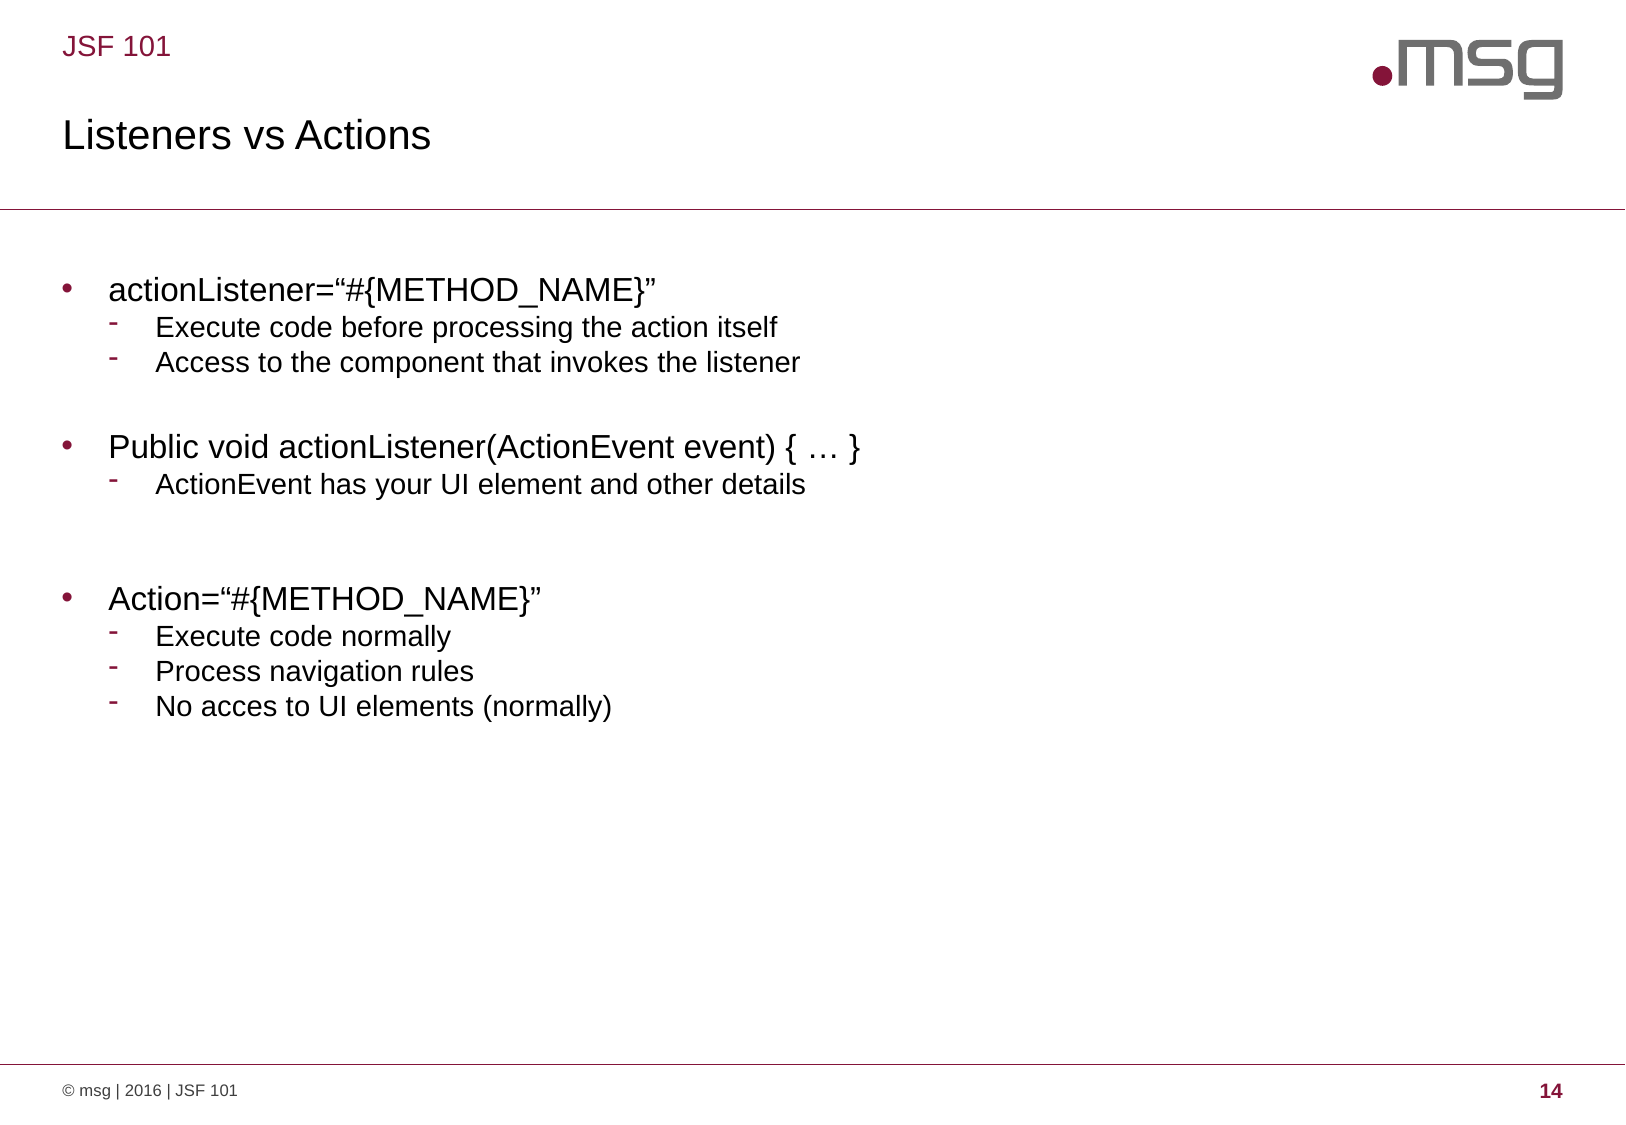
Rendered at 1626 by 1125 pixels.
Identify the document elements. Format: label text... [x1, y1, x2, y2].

title Listeners vs Actions [62, 67, 1286, 206]
list actionListener=“#{METHOD_NAME}” Execute code before processing the action itself Access to the component that invokes the listener Public void actionListener(ActionEvent event) { … } ActionEvent has your UI element and other details Action=“#{METHOD_NAME}” Execute code normally Process navigation rules No acces to UI elements (normally) [61, 267, 1563, 977]
footer © msg | 2016 | JSF 101 [62, 1078, 1286, 1102]
slide_number 14 [1485, 1078, 1563, 1102]
list JSF 101 [62, 22, 1286, 67]
